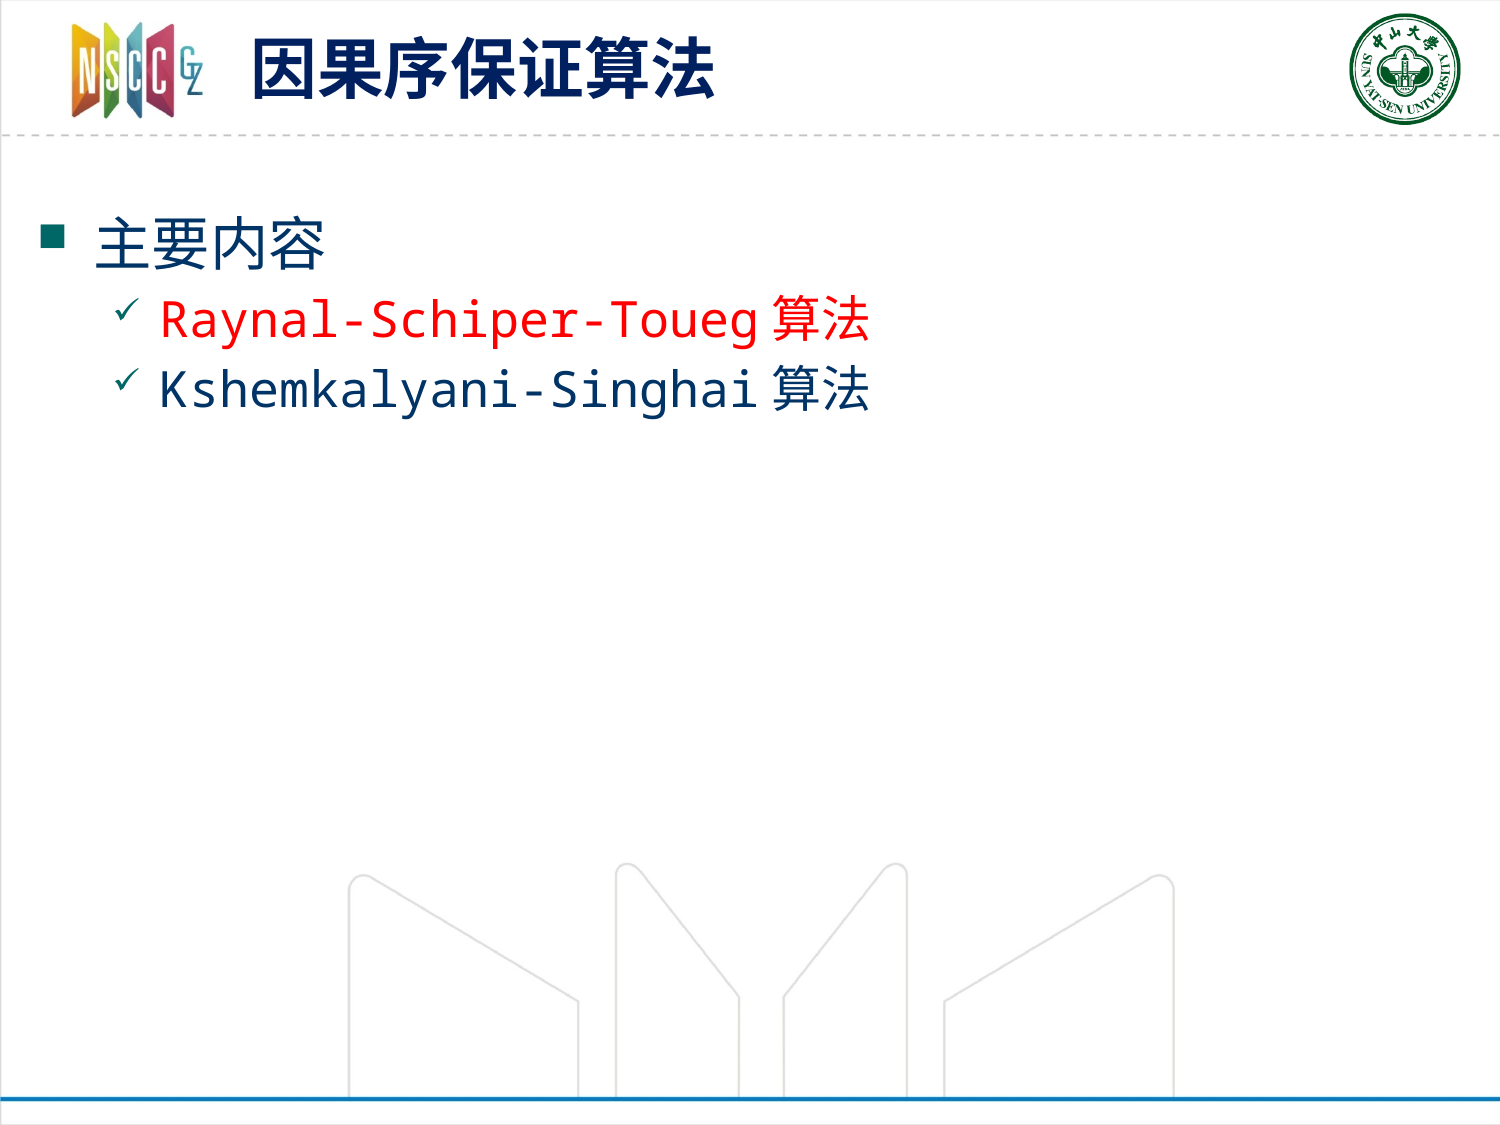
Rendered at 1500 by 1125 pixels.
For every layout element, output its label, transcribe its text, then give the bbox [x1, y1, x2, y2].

text_box 因果序保证算法 [235, 18, 951, 114]
text_box 主要内容 Raynal-Schiper-Toueg算法 Kshemkalyani-Singhai算法 [22, 199, 1411, 1043]
slide_number [1144, 1042, 1495, 1103]
picture [0, 0, 1500, 1125]
